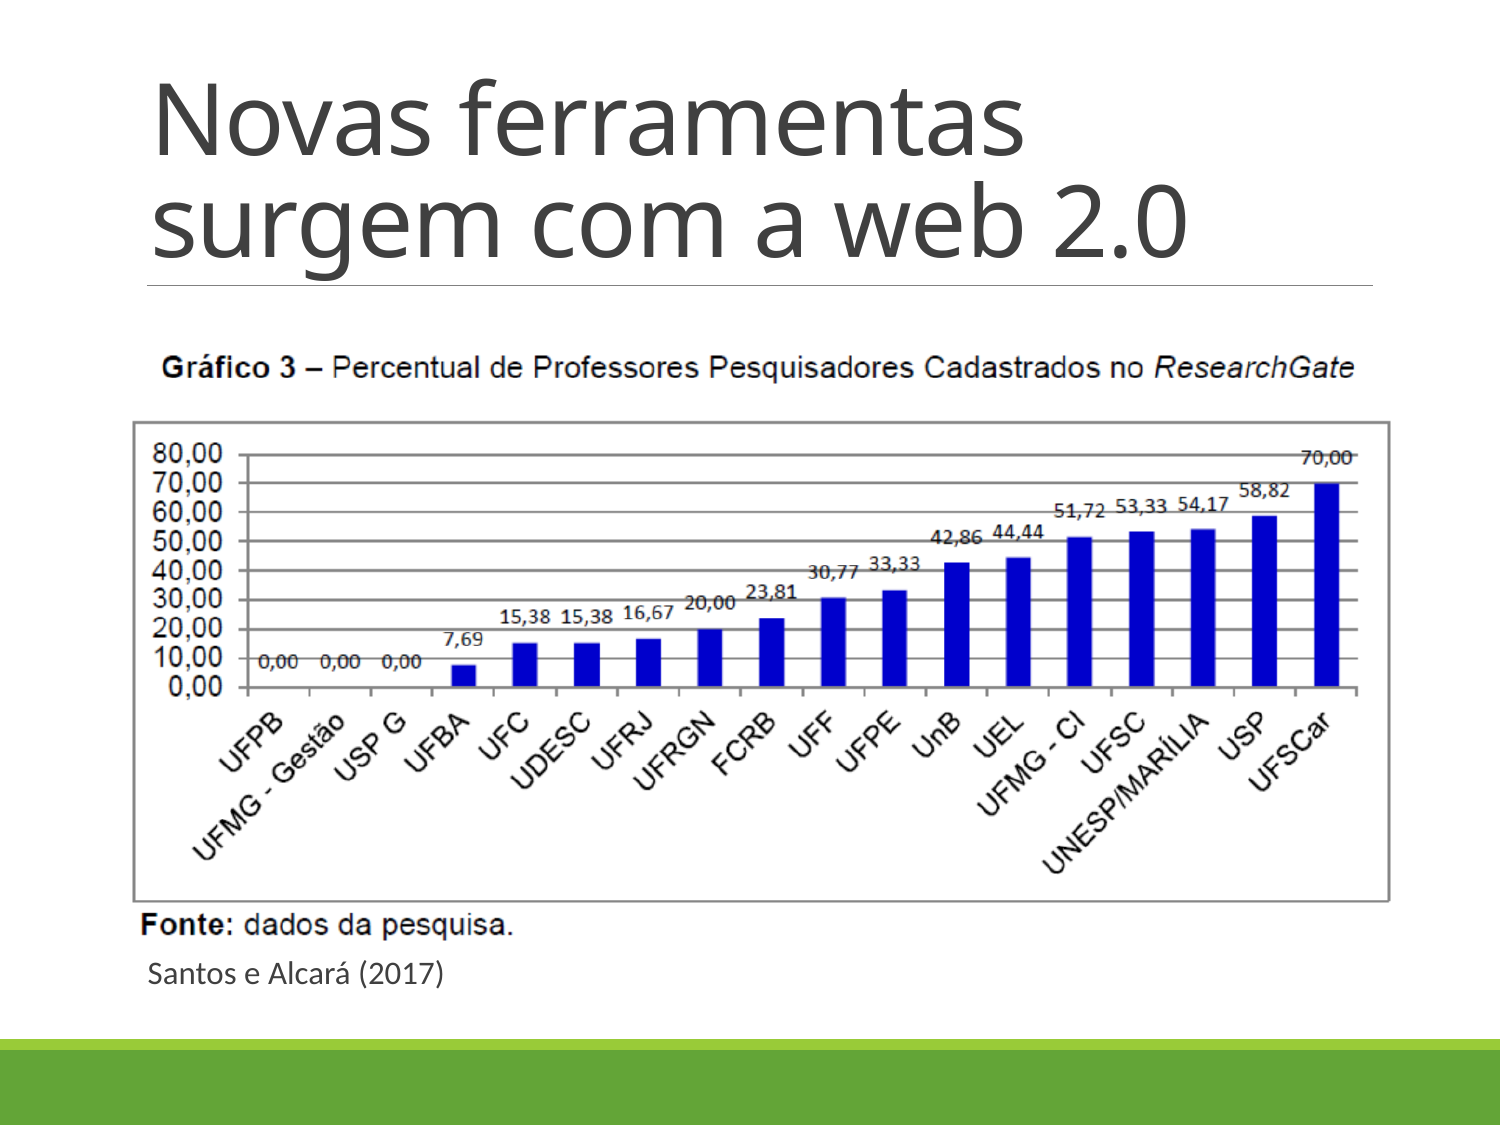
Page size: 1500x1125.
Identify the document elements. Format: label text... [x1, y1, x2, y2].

list Santos e Alcará (2017) [135, 958, 1373, 1000]
title Novas ferramentas surgem com a web 2.0 [135, 47, 1373, 285]
picture [66, 316, 1441, 950]
